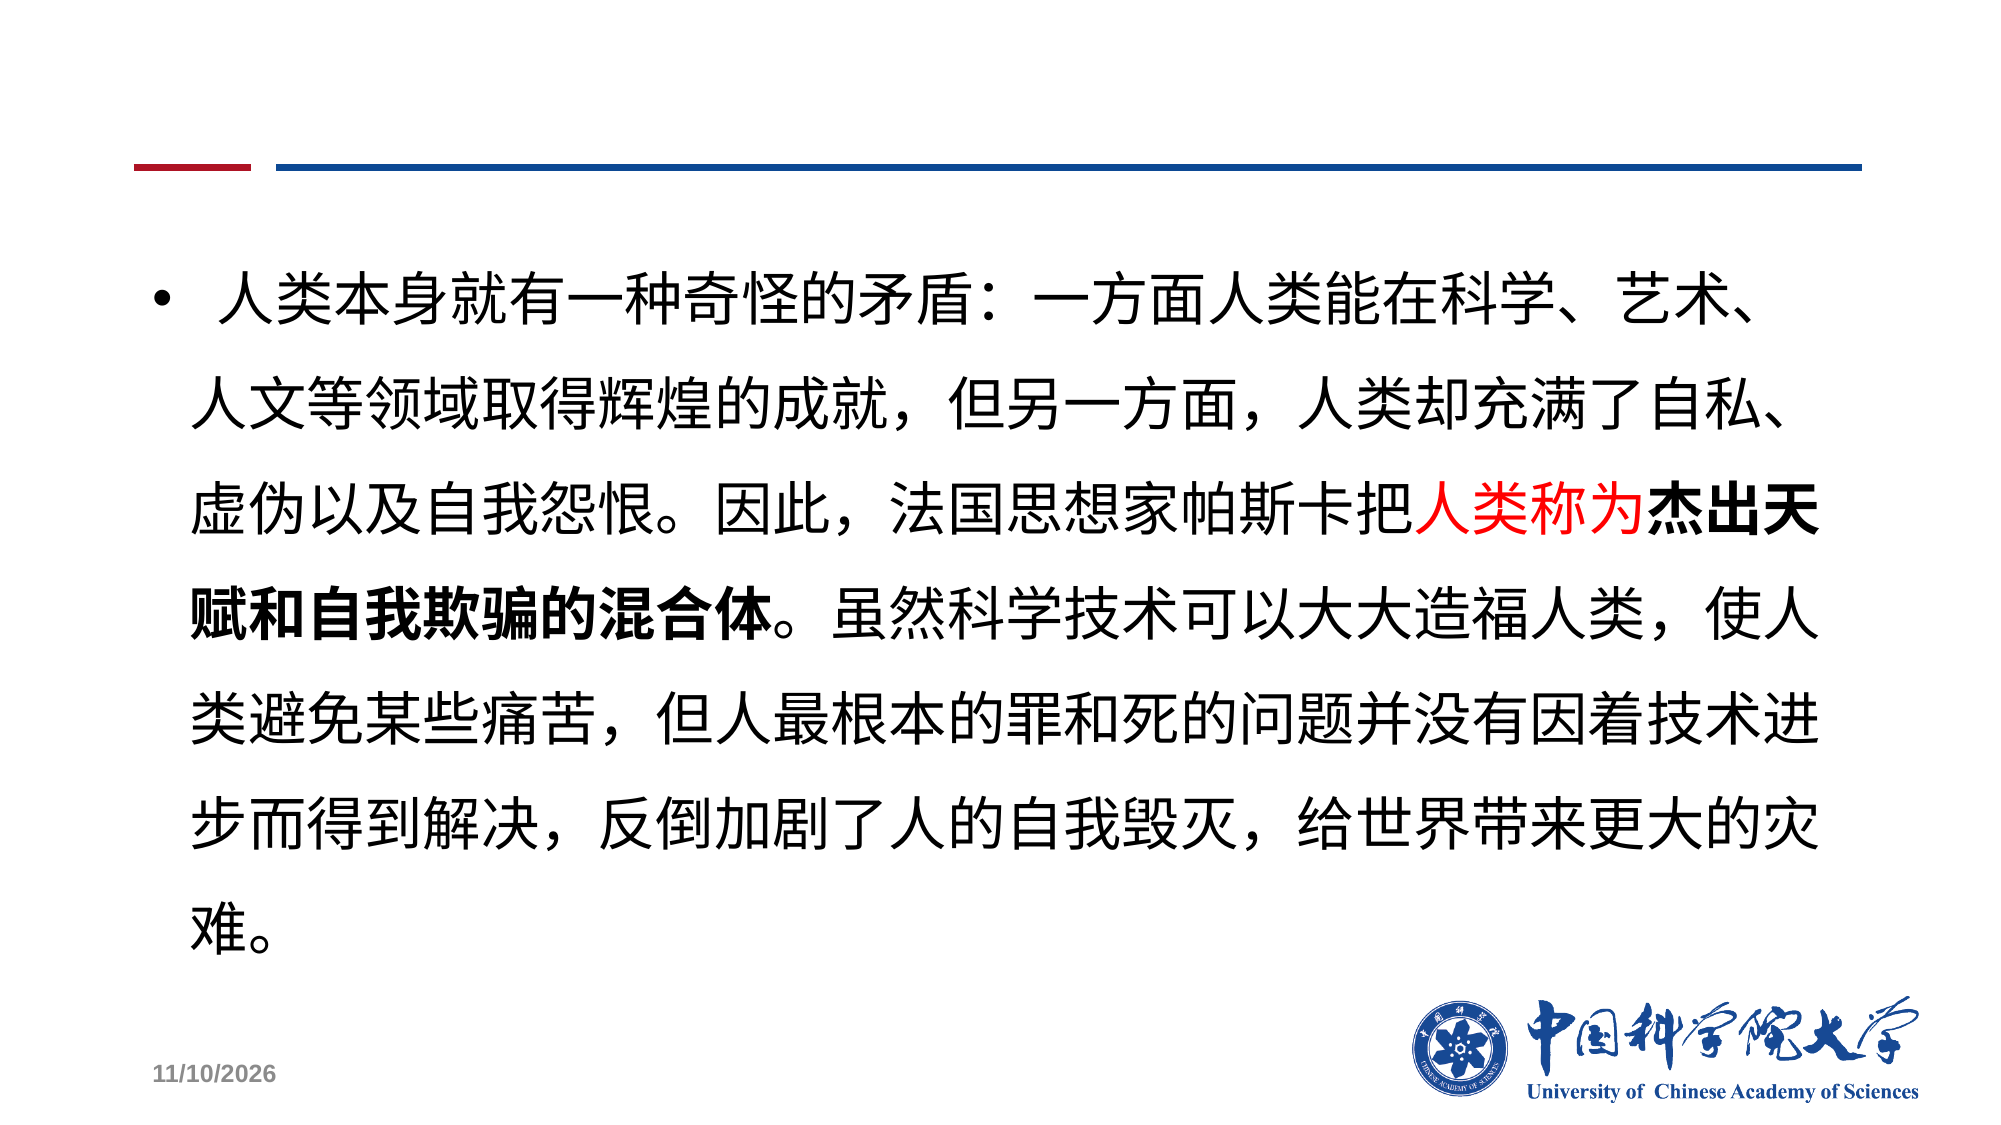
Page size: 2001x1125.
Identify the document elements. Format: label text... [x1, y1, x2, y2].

list 人类本身就有一种奇怪的矛盾：一方面人类能在科学、艺术、 人文等领域取得辉煌的成就，但另一方面，人类却充满了自私、虚伪以及自我怨恨。因此，法国思想家帕斯卡把人类称为杰出天赋和自我欺骗的混合体。虽然科学技术可以大大造福人类，使人类避免某些痛苦，但人最根本的罪和死的问题并没有因着技术进步而得到解决，反倒加剧了人的自我毁灭，给世界带来更大的灾难。 [137, 219, 1863, 1051]
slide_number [137, 1042, 588, 1103]
picture [1412, 996, 1919, 1103]
